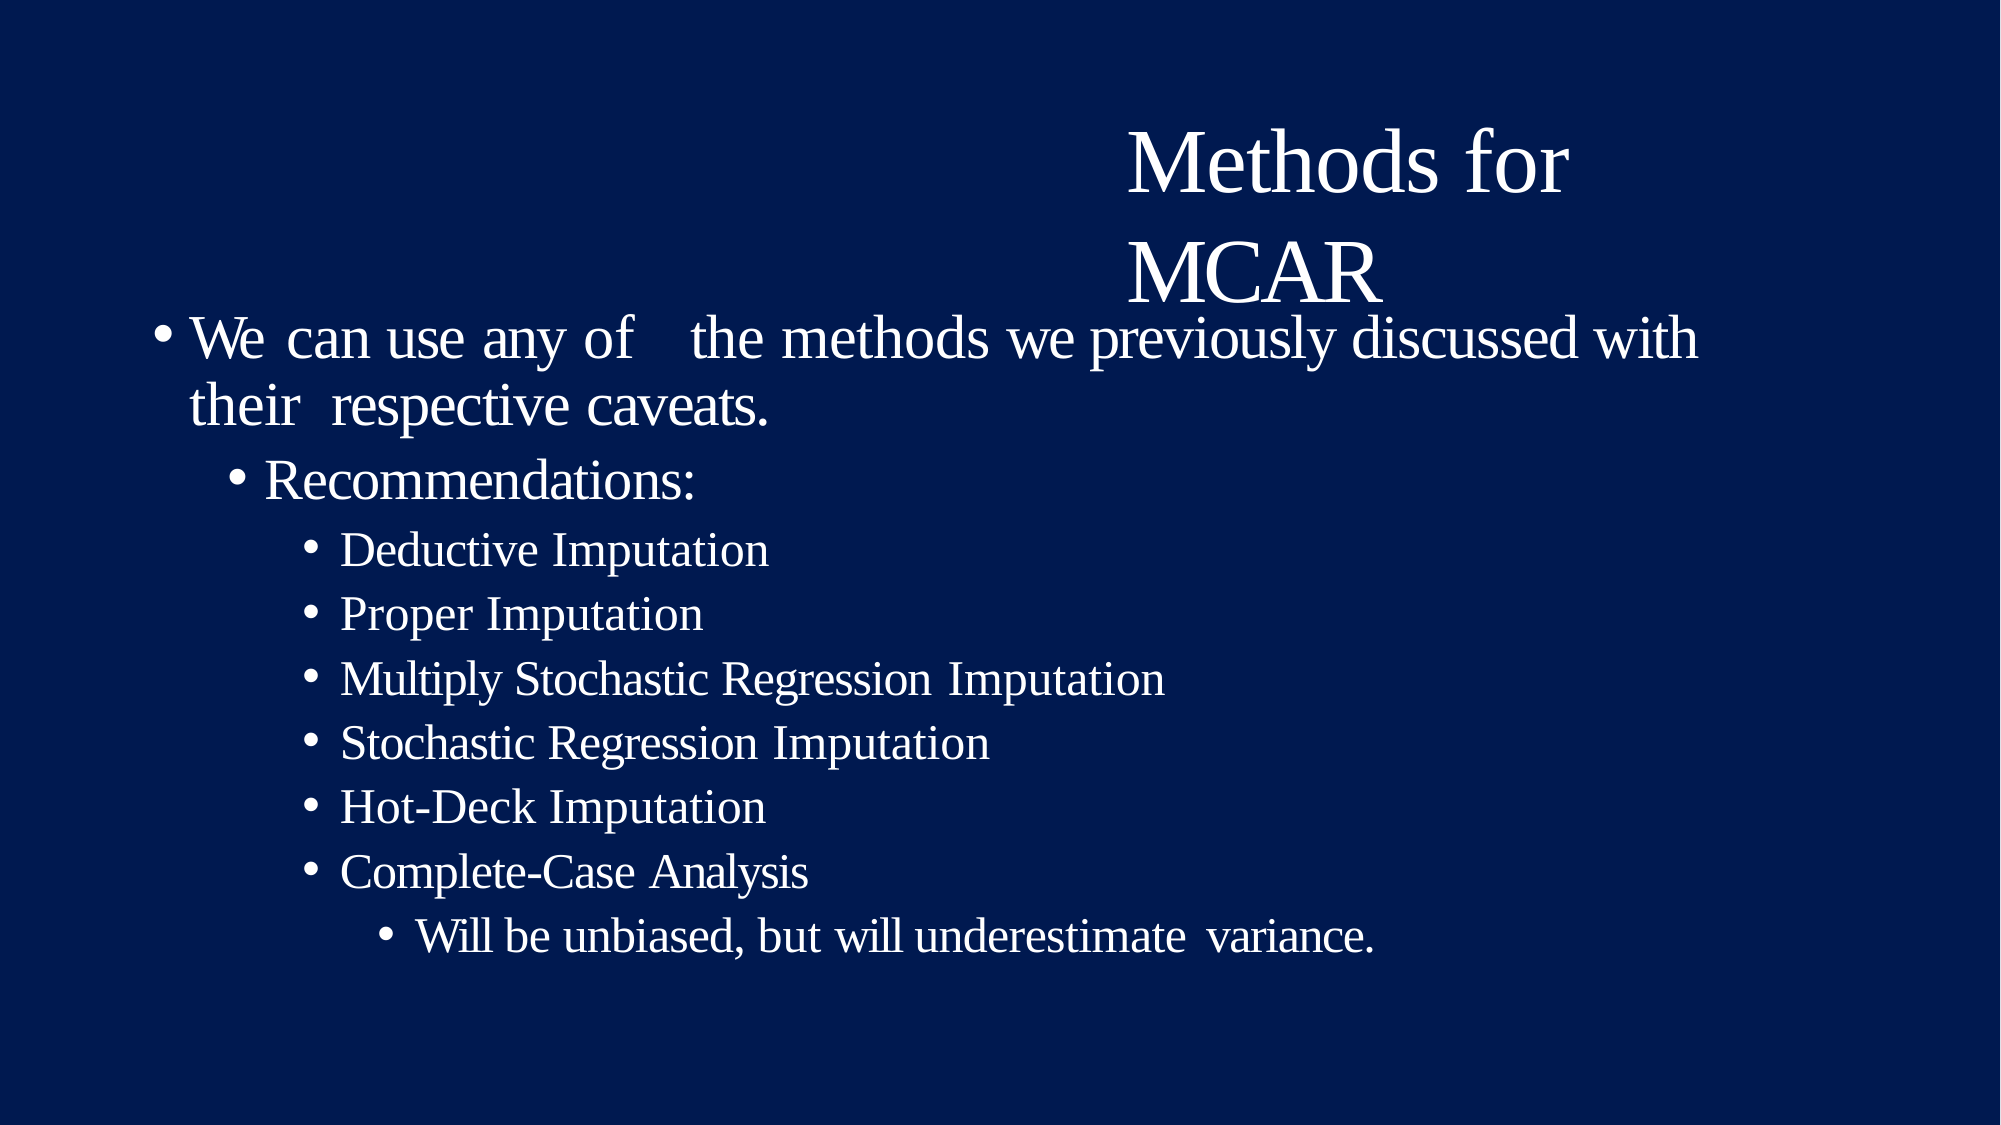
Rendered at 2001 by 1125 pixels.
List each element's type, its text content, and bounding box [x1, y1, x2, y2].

text_box We can use any of the methods we previously discussed with their respective caveats. Recommendations: Deductive Imputation Proper Imputation Multiply Stochastic Regression Imputation Stochastic Regression Imputation Hot-Deck Imputation Complete-Case Analysis Will be unbiased, but will underestimate variance. [150, 292, 1794, 963]
title Methods for MCAR [150, 99, 1850, 322]
